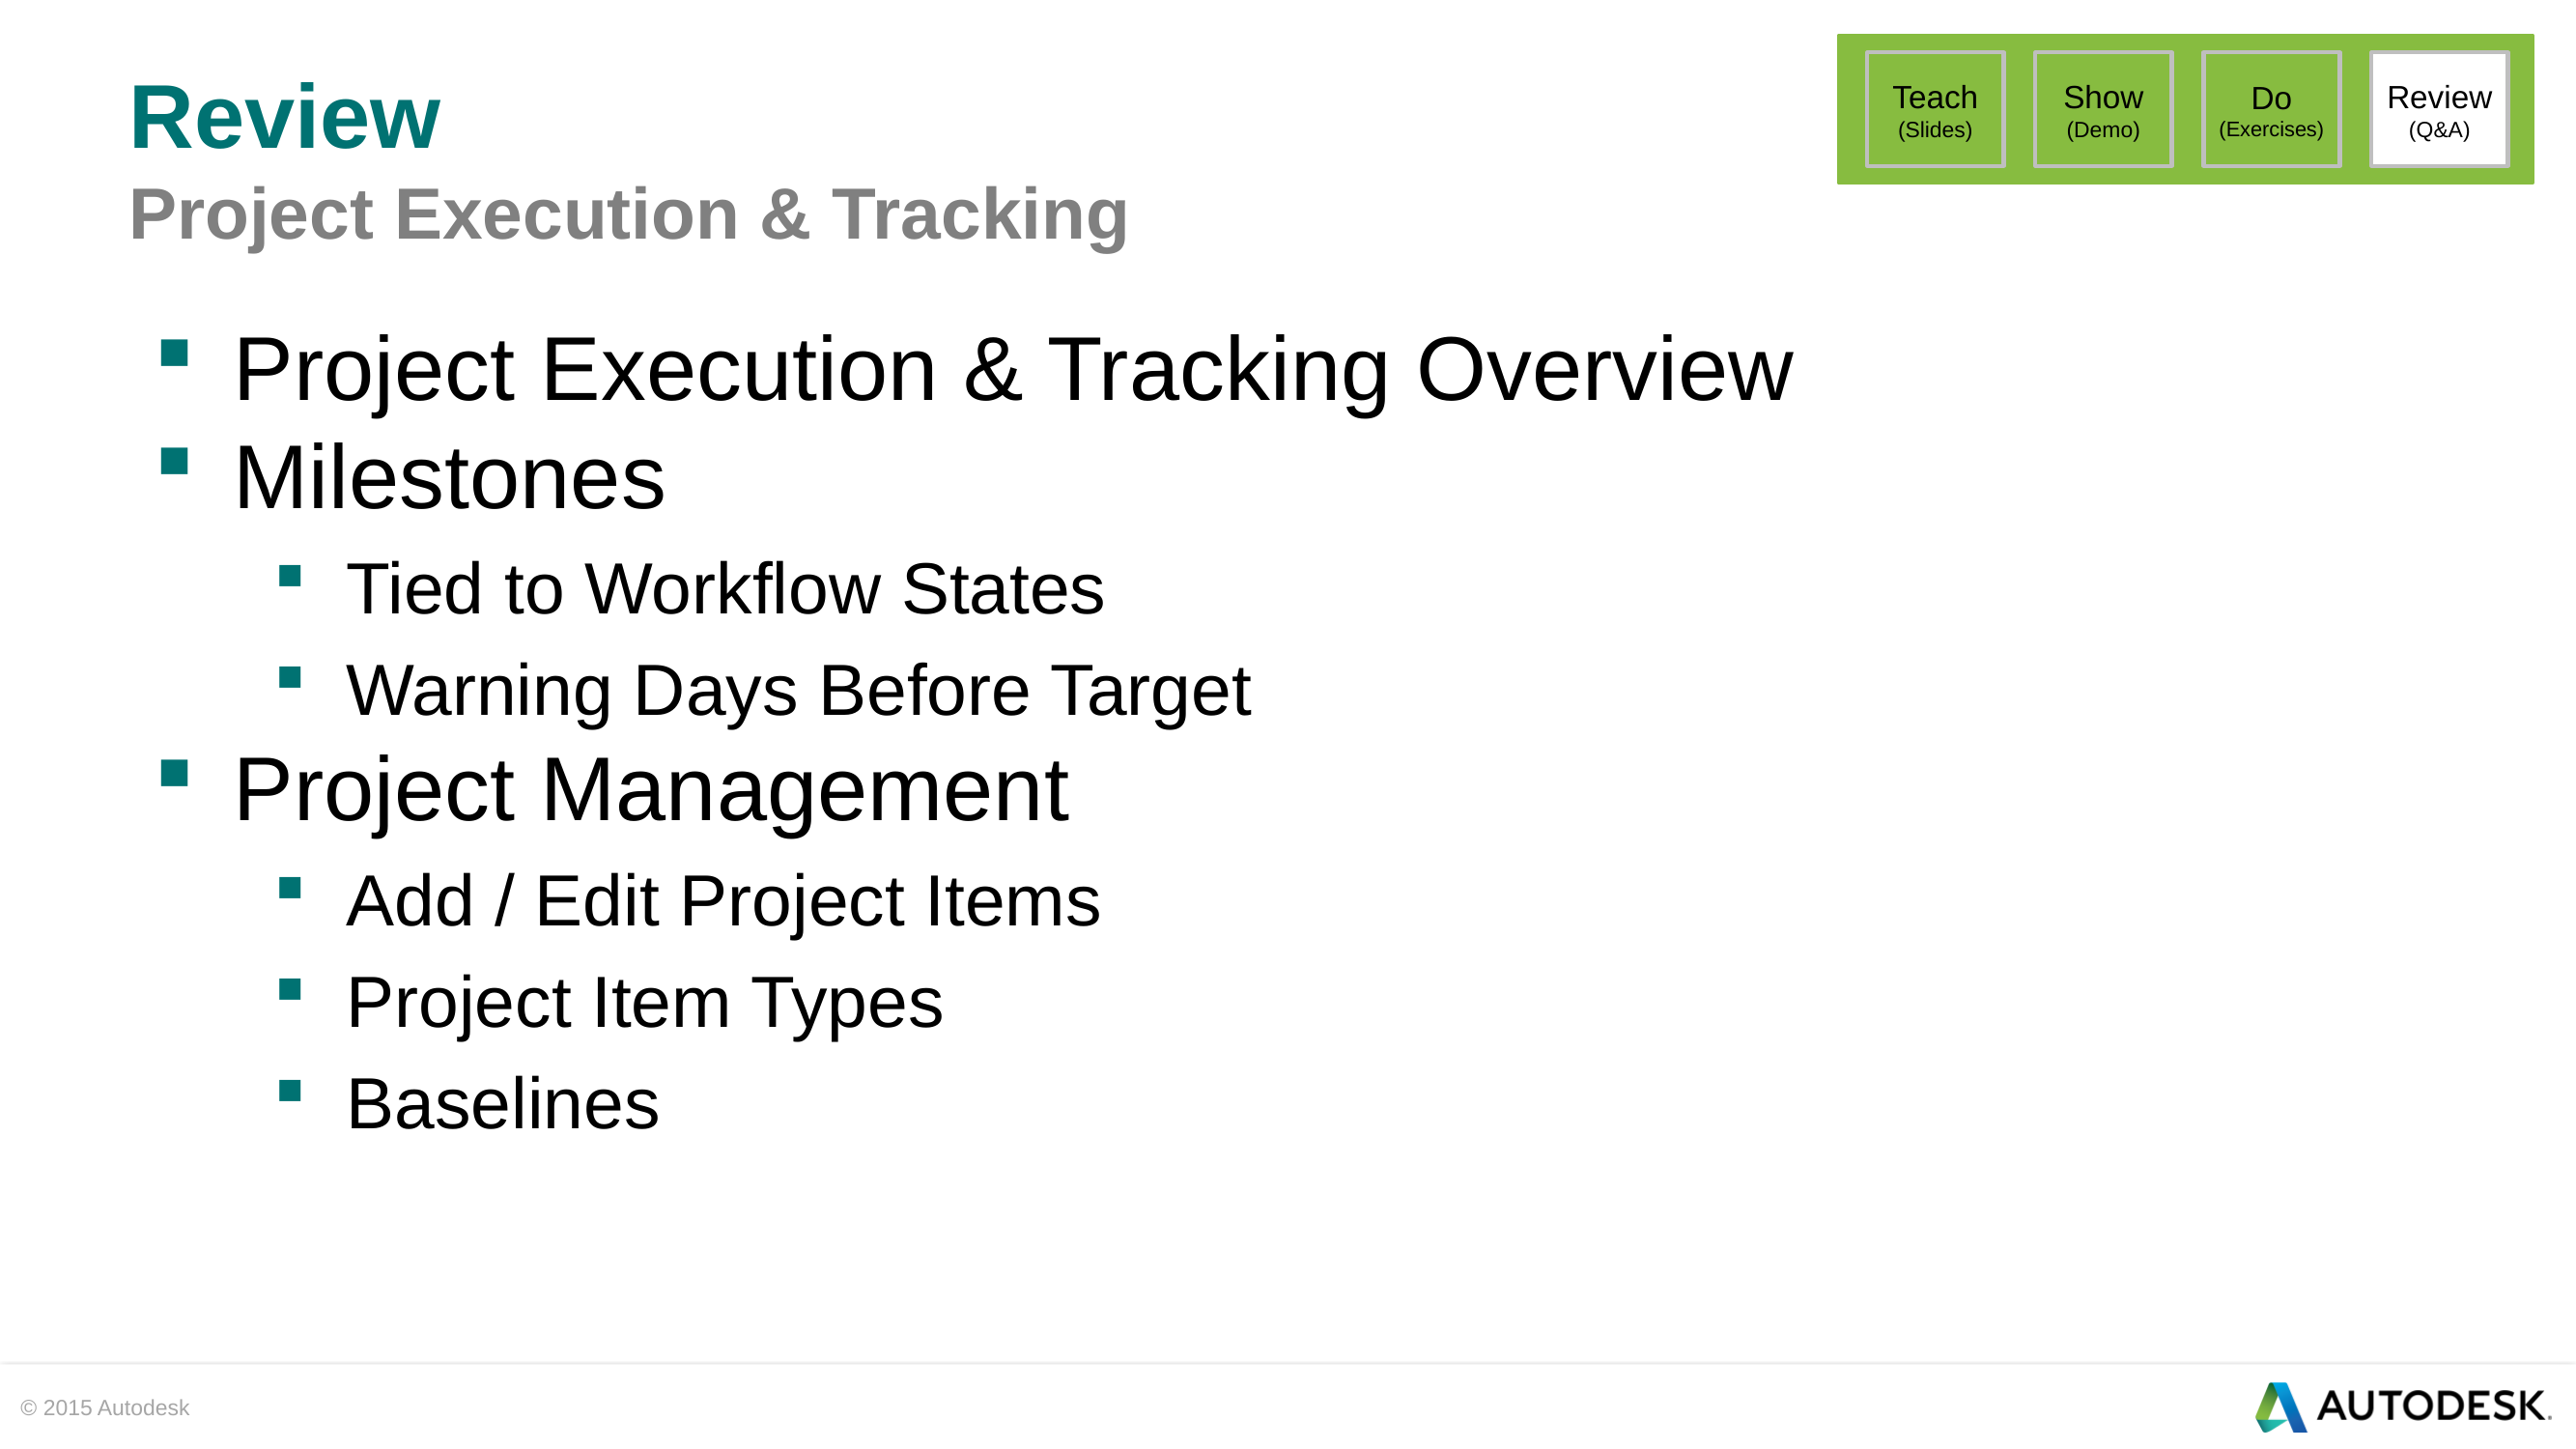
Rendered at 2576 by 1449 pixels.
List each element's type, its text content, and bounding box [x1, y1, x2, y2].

picture [2255, 1382, 2552, 1433]
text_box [1838, 35, 2534, 184]
title Review Project Execution & Tracking [128, 58, 2448, 254]
text_box Project Execution & Tracking Overview Milestones Tied to Workflow States Warning Days Before Target Project Management Add / Edit Project Items Project Item Types Baselines [136, 309, 2456, 1318]
